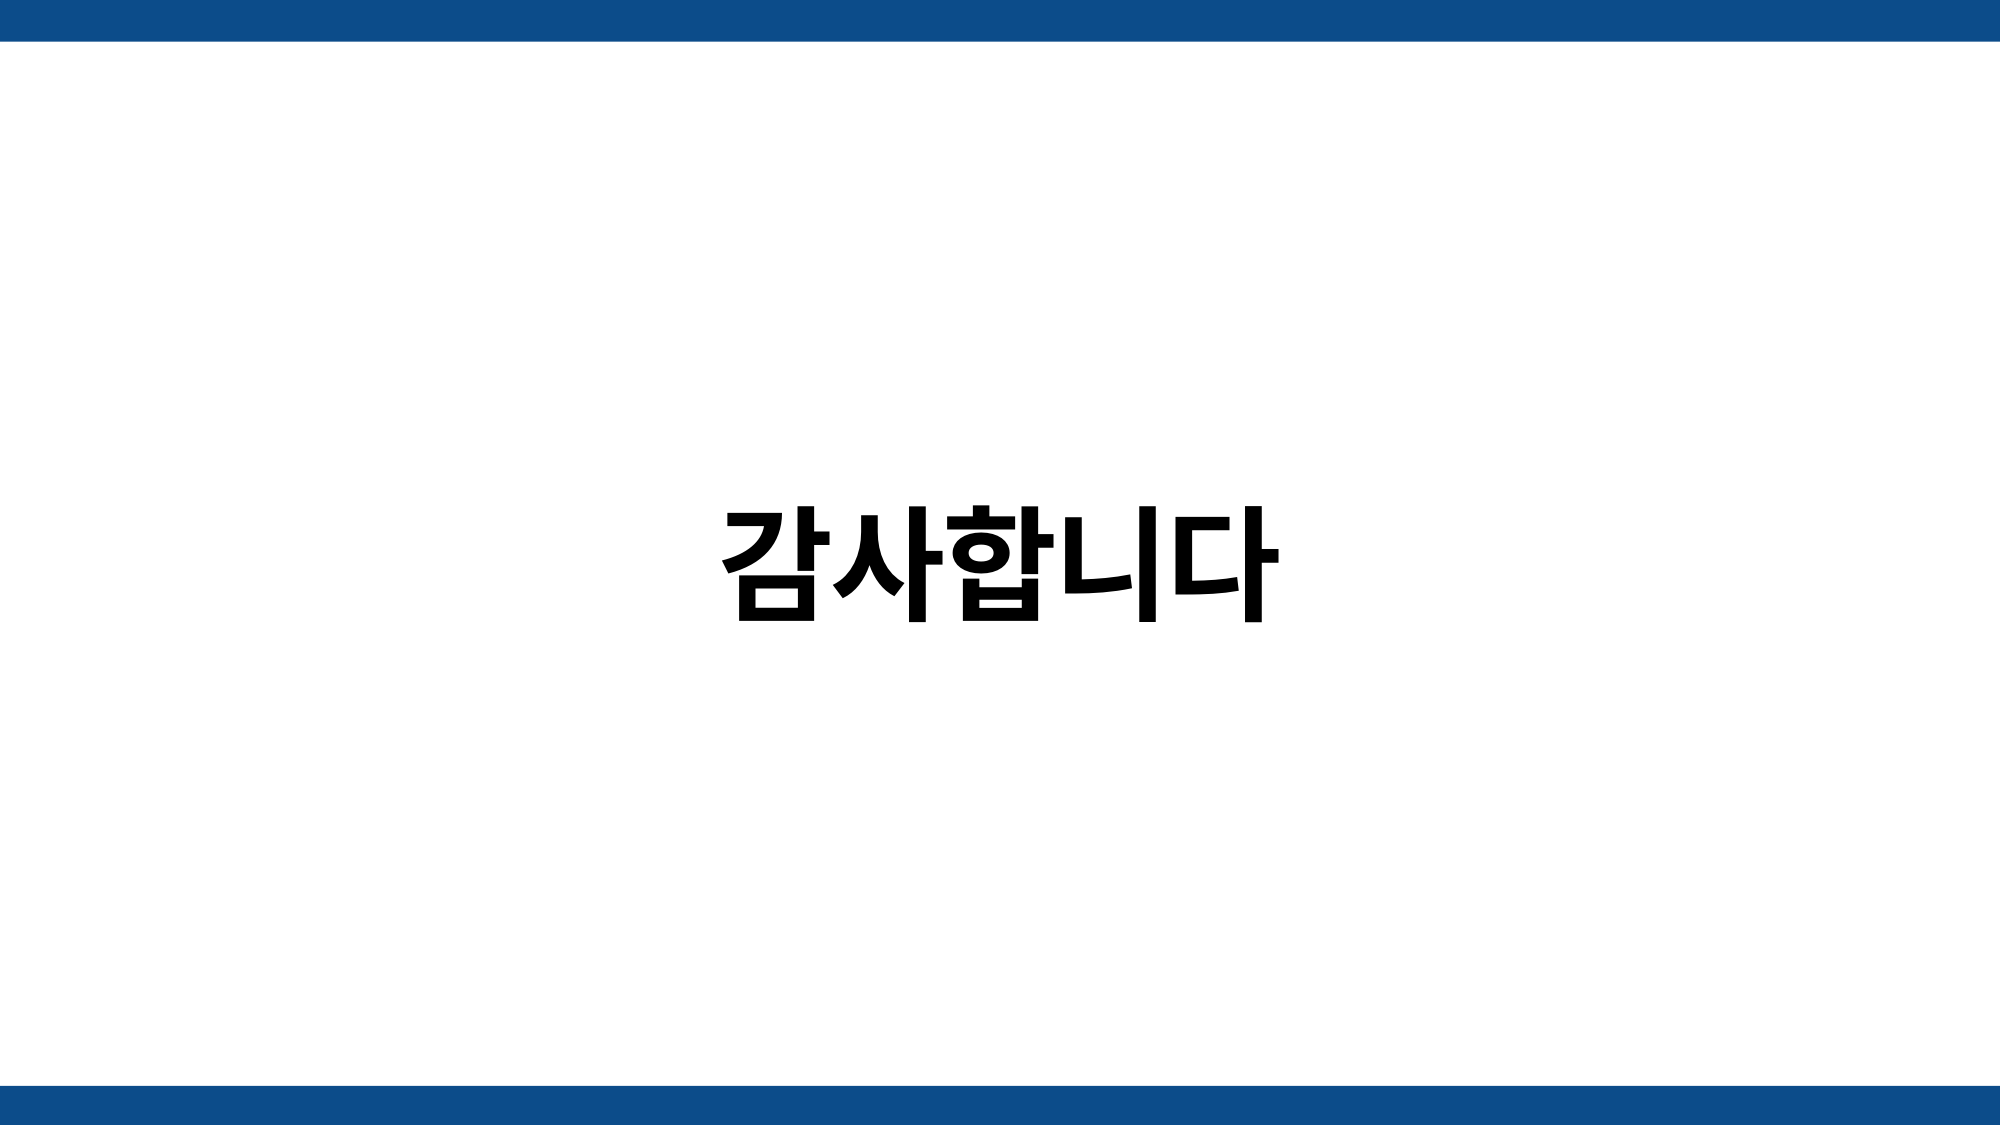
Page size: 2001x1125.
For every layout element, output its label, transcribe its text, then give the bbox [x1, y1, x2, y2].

text_box [0, 1085, 2000, 1125]
text_box 감사합니다 [703, 479, 1297, 644]
text_box [0, 0, 2000, 43]
